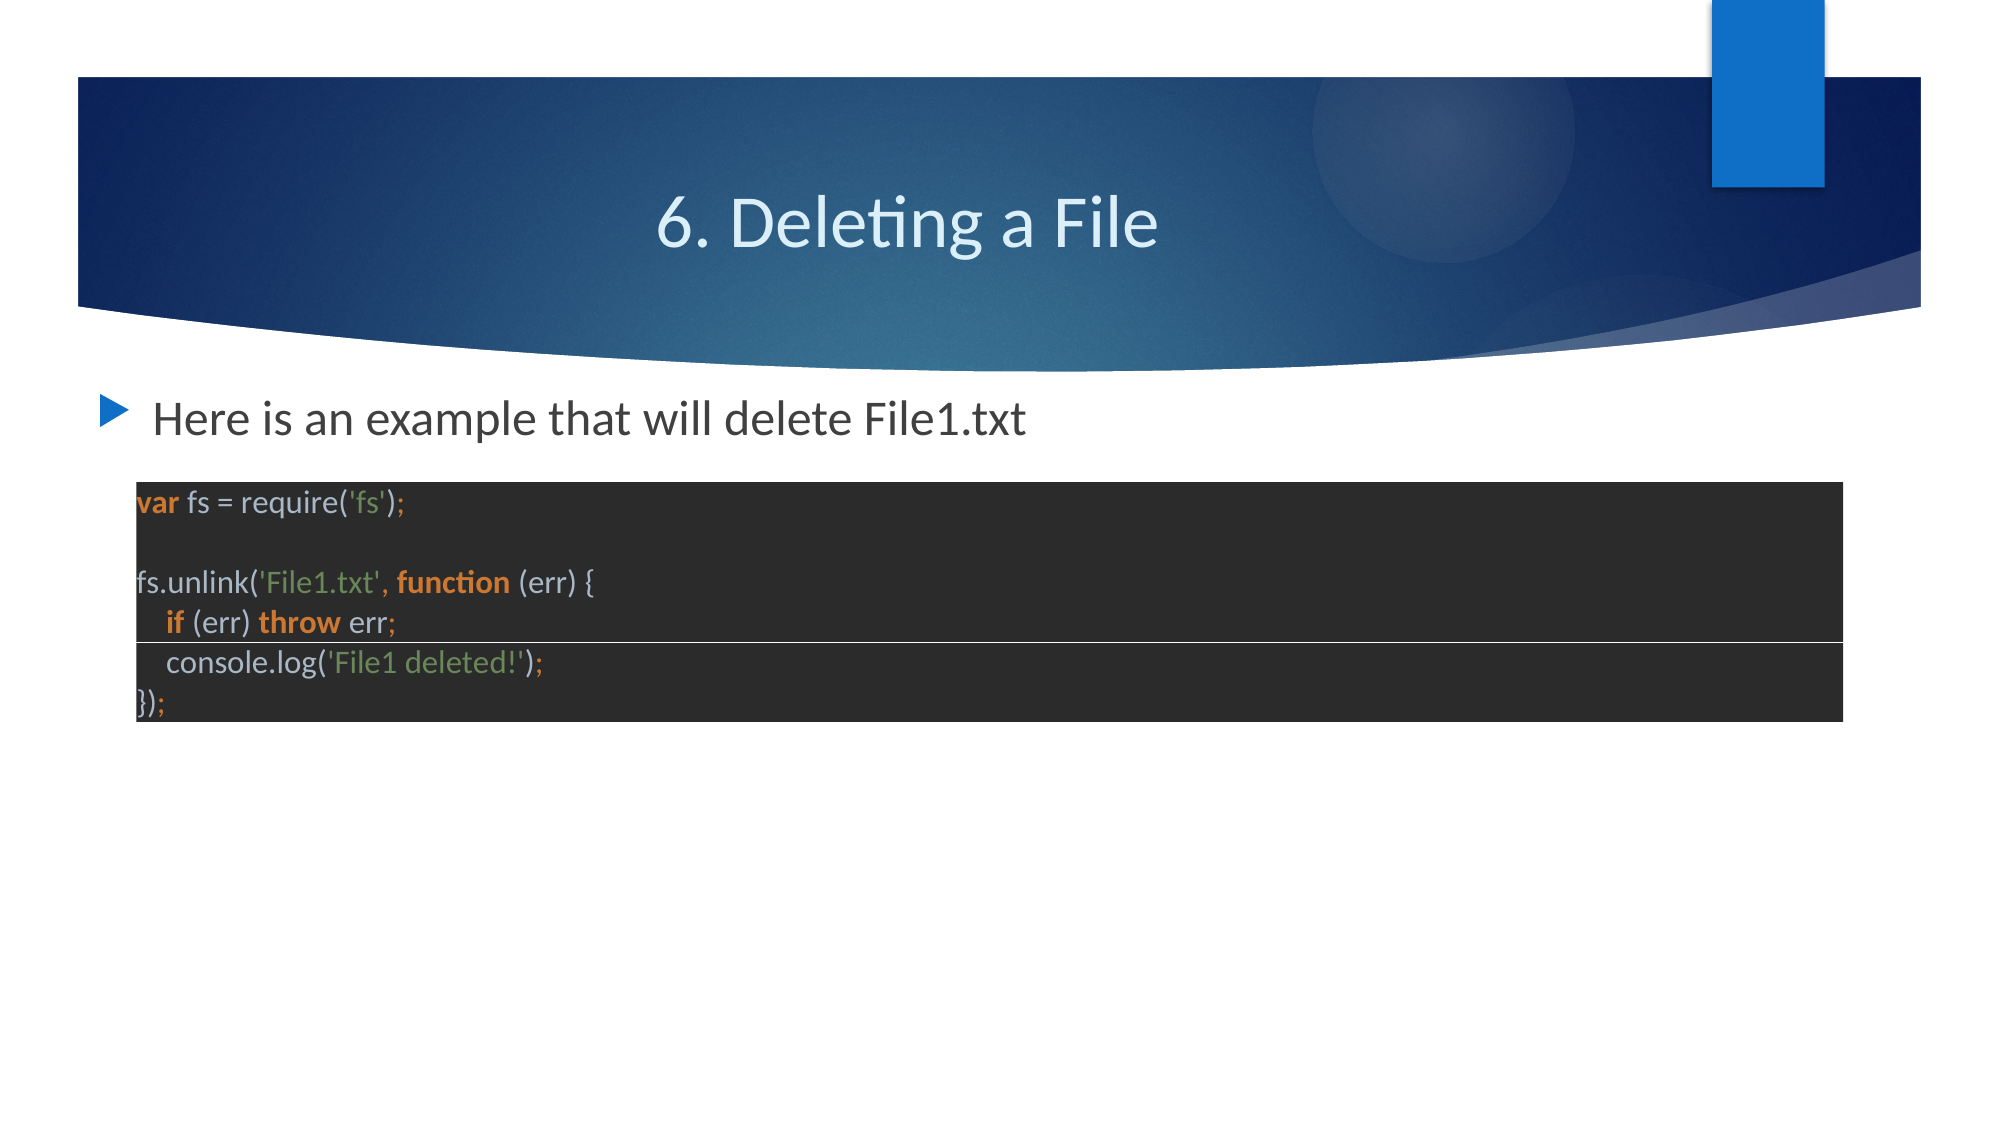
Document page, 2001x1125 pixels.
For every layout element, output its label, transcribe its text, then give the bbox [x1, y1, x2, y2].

picture [136, 481, 1844, 723]
list Here is an example that will delete File1.txt [81, 377, 1930, 1125]
title 6. Deleting a File [189, 159, 1627, 276]
